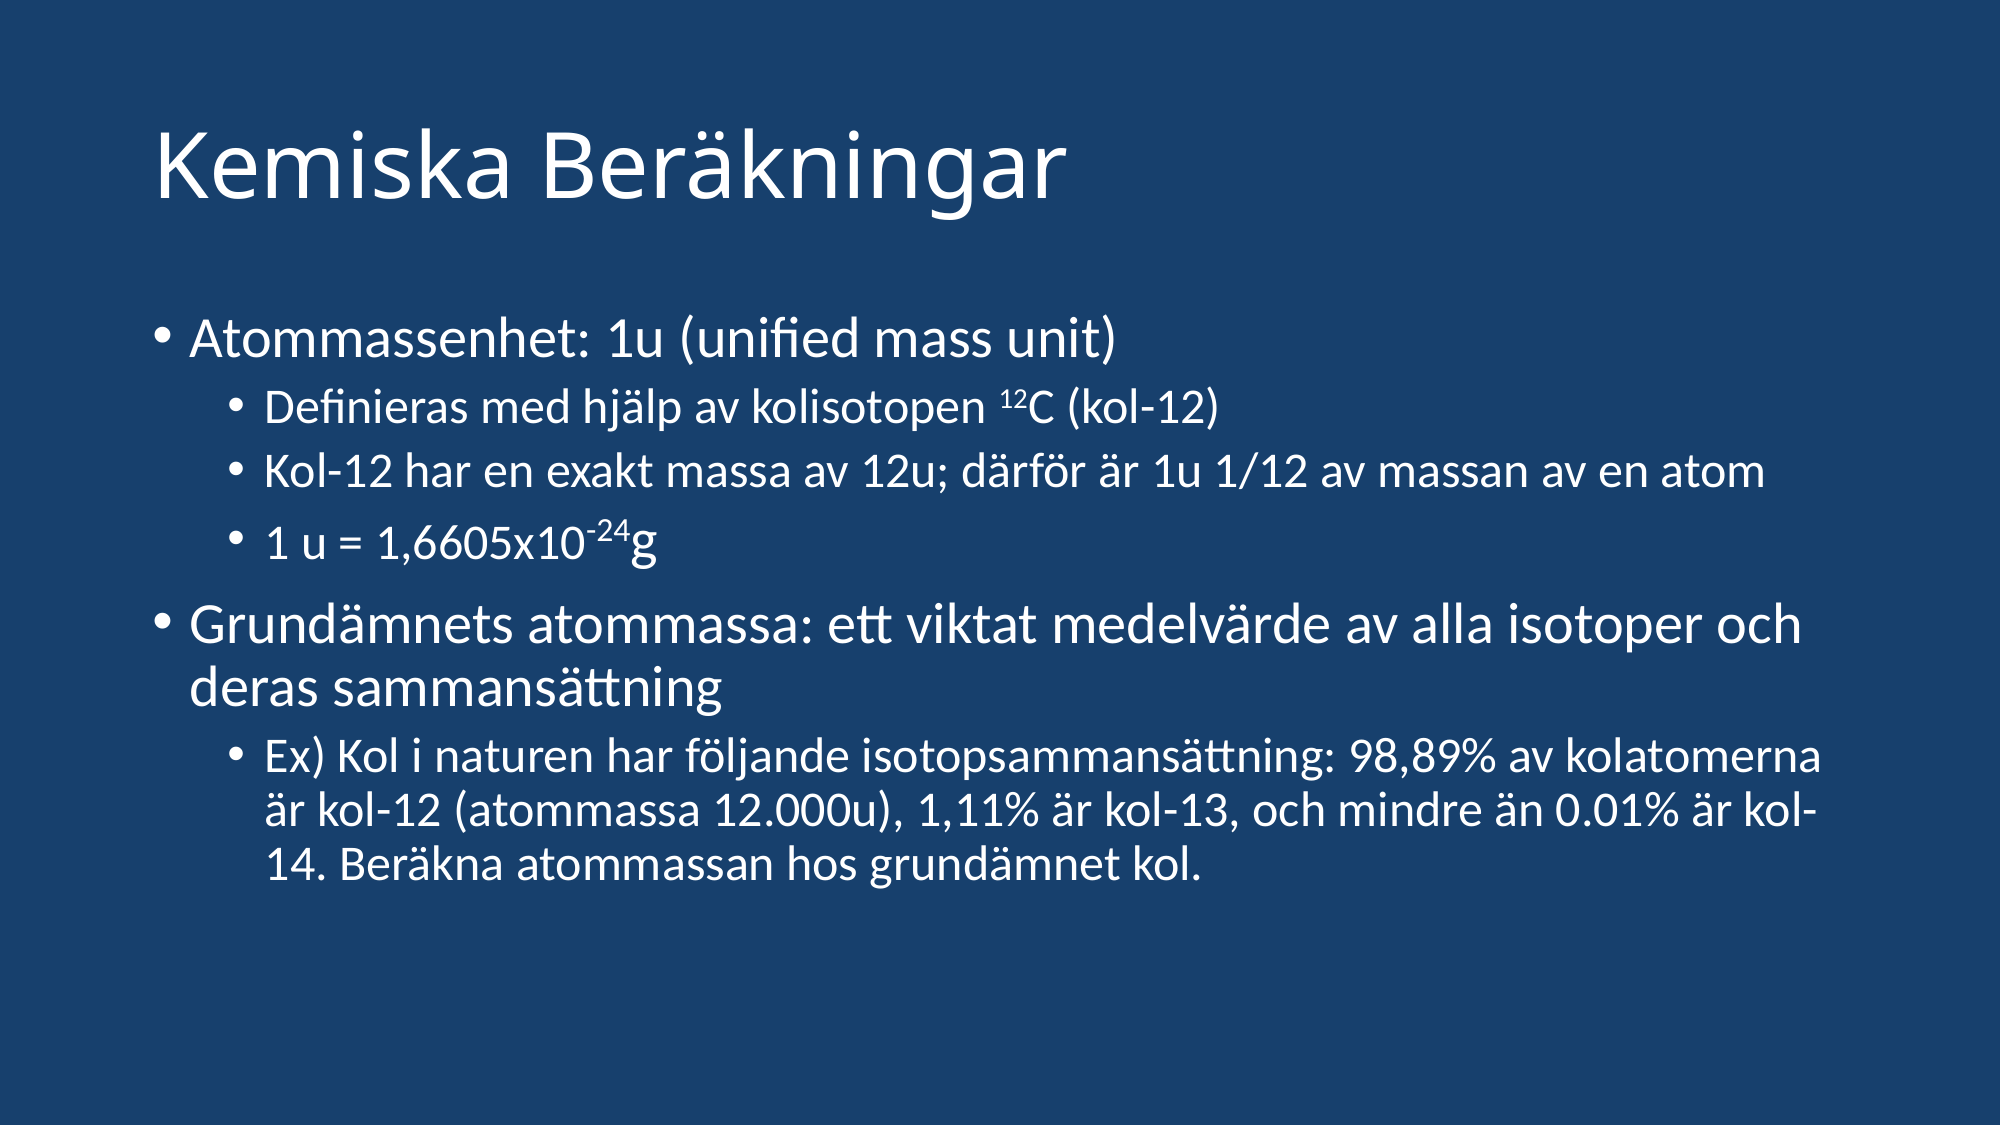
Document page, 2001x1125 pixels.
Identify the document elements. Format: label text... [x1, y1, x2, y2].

title Kemiska Beräkningar [137, 59, 1863, 278]
list Atommassenhet: 1u (unified mass unit) Definieras med hjälp av kolisotopen 12C (kol-12) Kol-12 har en exakt massa av 12u; därför är 1u 1/12 av massan av en atom 1 u = 1,6605x10-24g Grundämnets atommassa: ett viktat medelvärde av alla isotoper och deras sammansättning Ex) Kol i naturen har följande isotopsammansättning: 98,89% av kolatomerna är kol-12 (atommassa 12.000u), 1,11% är kol-13, och mindre än 0.01% är kol-14. Beräkna atommassan hos grundämnet kol. [137, 299, 1863, 1014]
